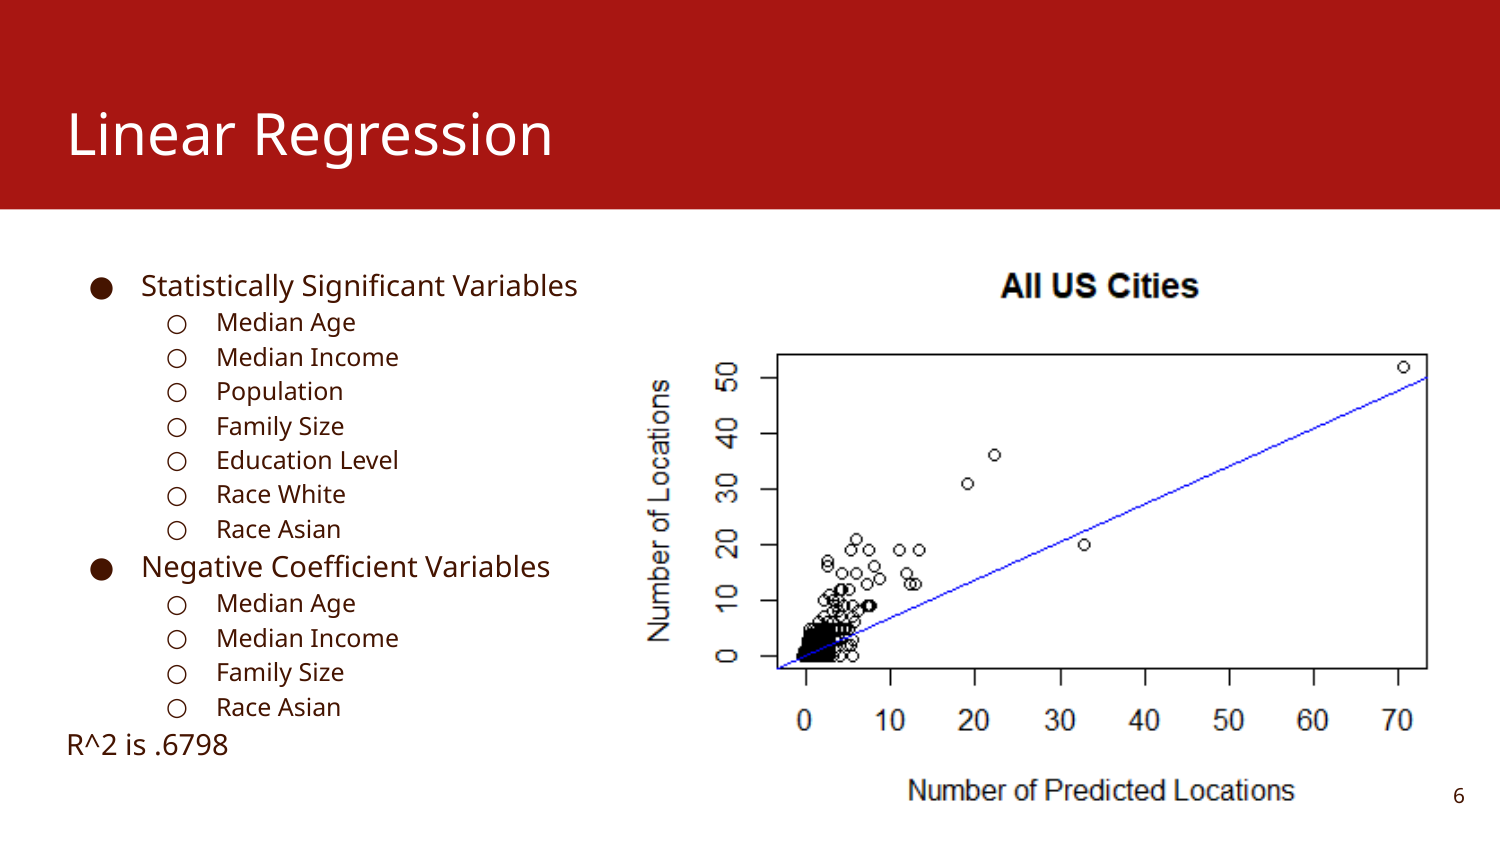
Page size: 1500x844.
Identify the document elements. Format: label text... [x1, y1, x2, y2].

list Statistically Significant Variables Median Age Median Income Population Family Size Education Level Race White Race Asian Negative Coefficient Variables Median Age Median Income Family Size Race Asian R^2 is .6798 [51, 247, 632, 752]
picture [637, 214, 1500, 844]
title Linear Regression [51, 82, 1449, 185]
